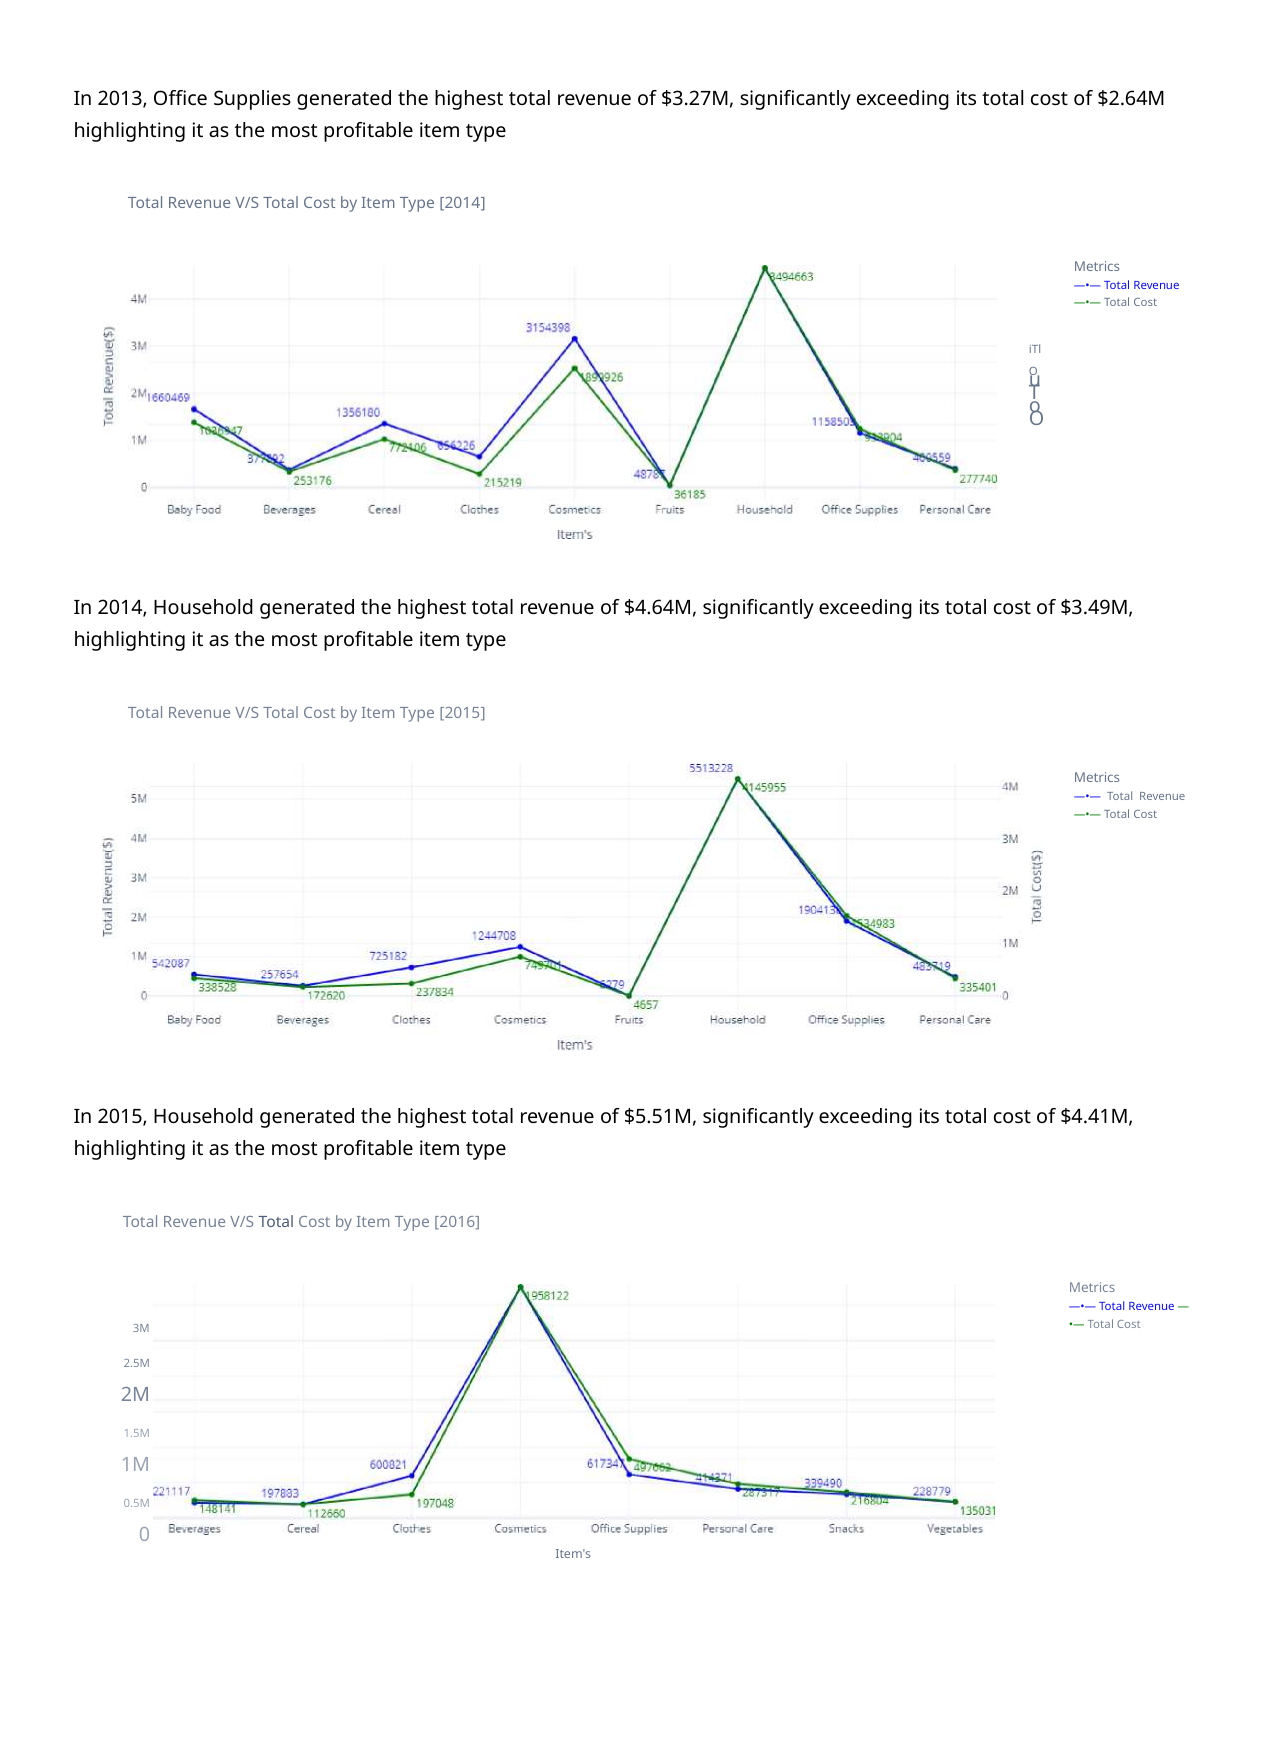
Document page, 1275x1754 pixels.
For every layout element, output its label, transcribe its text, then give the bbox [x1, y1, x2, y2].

text_box In 2014, Household generated the highest total revenue of $4.64M, significantly exceeding its total cost of $3.49M, highlighting it as the most profitable item type [73, 585, 1147, 646]
text_box Total Revenue V/S Total Cost by Item Type [2015] [127, 702, 485, 724]
text_box O u To O [1028, 364, 1044, 411]
text_box Total Revenue V/S Total Cost by Item Type [2014] [127, 192, 485, 214]
picture [103, 265, 998, 540]
text_box Metrics —•— Total Revenue —•— Total Cost [1068, 1278, 1191, 1326]
text_box iTl [1028, 341, 1044, 354]
text_box Total Revenue V/S Total Cost by Item Type [2016] [123, 1211, 490, 1232]
picture [152, 1284, 996, 1536]
picture [102, 763, 1044, 1052]
text_box In 2015, Household generated the highest total revenue of $5.51M, significantly exceeding its total cost of $4.41M, highlighting it as the most profitable item type [73, 1095, 1147, 1155]
text_box Item's [555, 1545, 596, 1561]
text_box 3M 2.5M 2M 1.5M 1M 0.5M 0 [114, 1299, 147, 1524]
text_box Metrics —•— Total Revenue —•— Total Cost [1073, 768, 1186, 818]
text_box In 2013, Office Supplies generated the highest total revenue of $3.27M, significantly exceeding its total cost of $2.64M highlighting it as the most profitable item type [73, 77, 1179, 136]
text_box Metrics —•— Total Revenue —•— Total Cost [1073, 257, 1186, 308]
